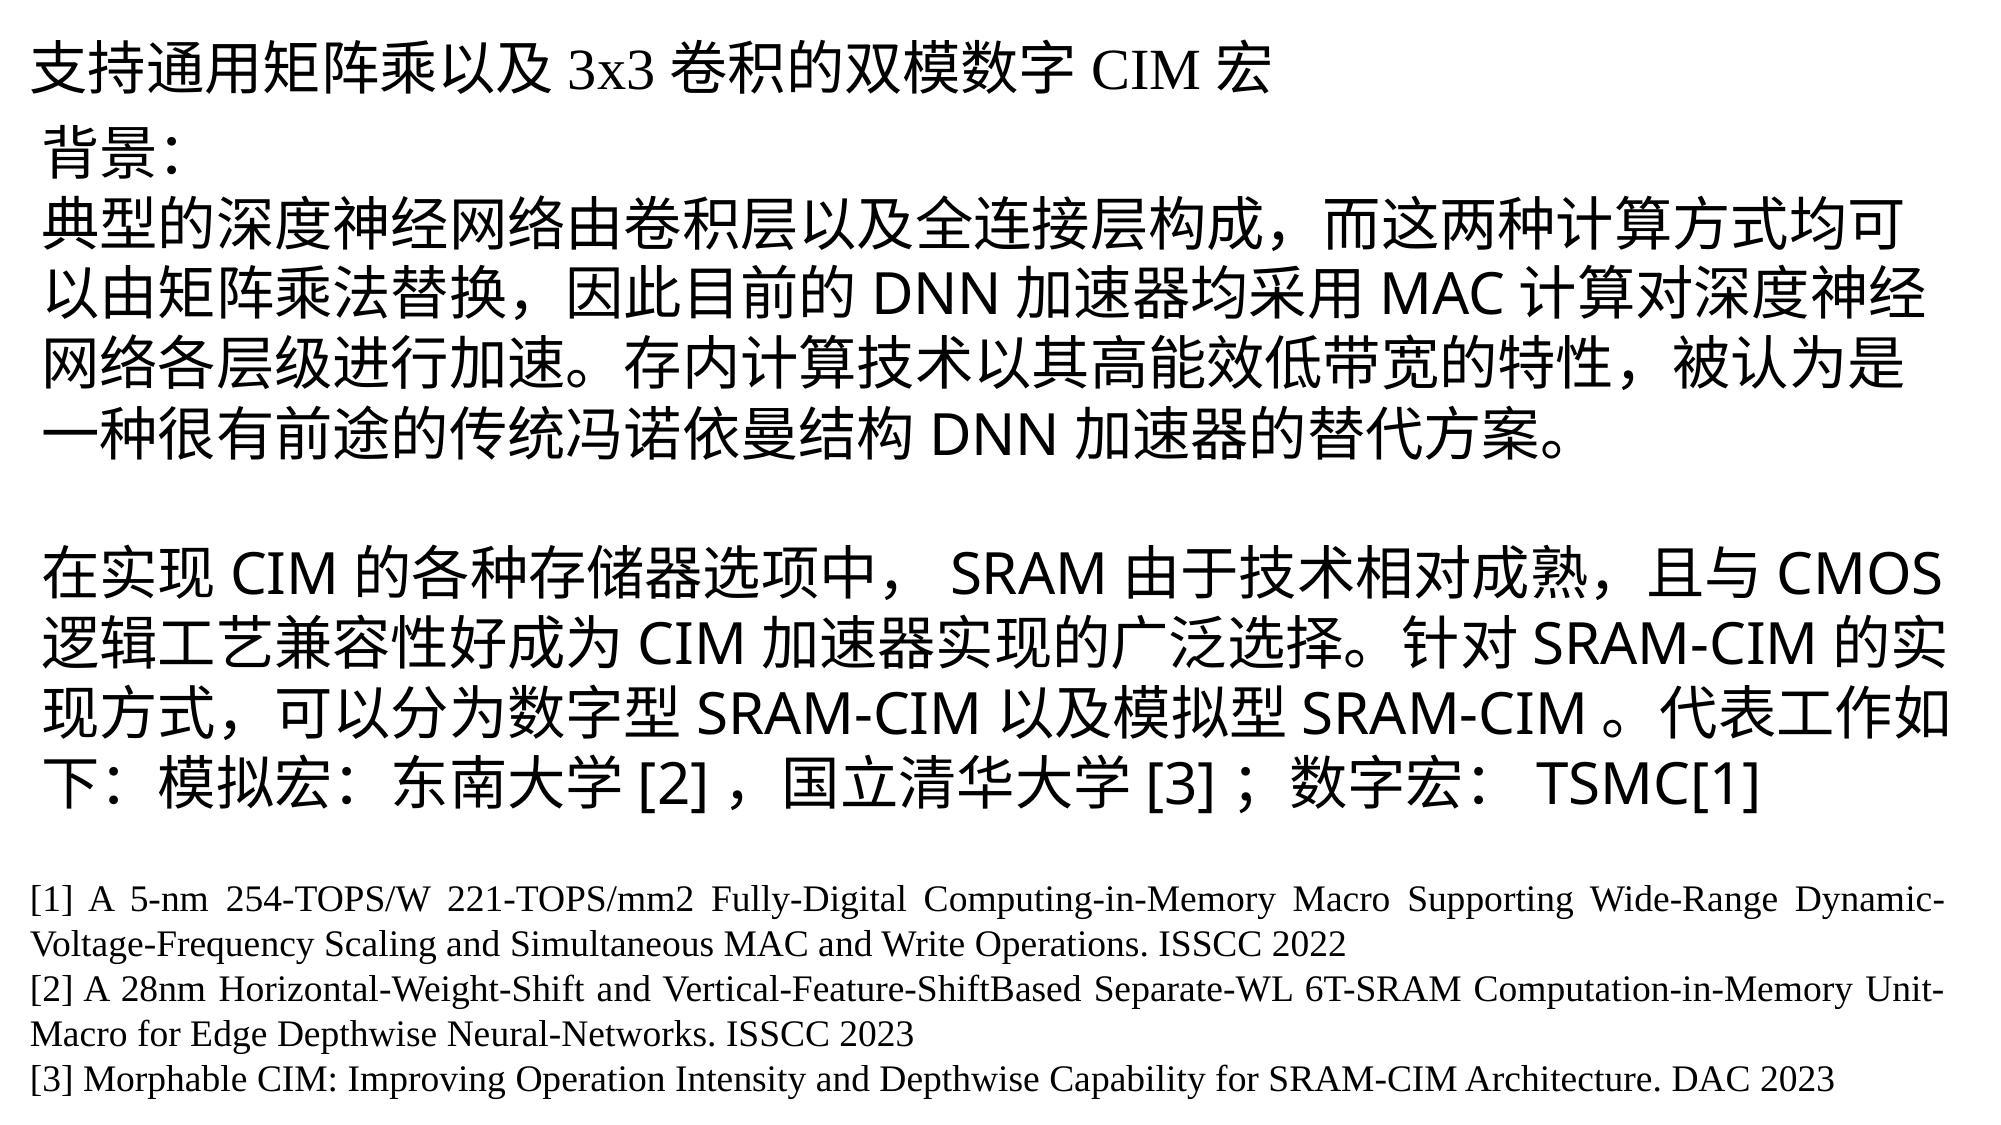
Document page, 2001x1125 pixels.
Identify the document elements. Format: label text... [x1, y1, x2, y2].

text_box 背景： 典型的深度神经网络由卷积层以及全连接层构成，而这两种计算方式均可以由矩阵乘法替换，因此目前的DNN加速器均采用MAC计算对深度神经网络各层级进行加速。存内计算技术以其高能效低带宽的特性，被认为是一种很有前途的传统冯诺依曼结构DNN加速器的替代方案。 在实现CIM的各种存储器选项中，SRAM由于技术相对成熟，且与CMOS逻辑工艺兼容性好成为CIM加速器实现的广泛选择。针对SRAM-CIM的实现方式，可以分为数字型SRAM-CIM以及模拟型SRAM-CIM。代表工作如下：模拟宏：东南大学[2]，国立清华大学[3]；数字宏：TSMC[1] [26, 109, 1968, 964]
text_box [1] A 5-nm 254-TOPS/W 221-TOPS/mm2 Fully-Digital Computing-in-Memory Macro Supporting Wide-Range Dynamic-Voltage-Frequency Scaling and Simultaneous MAC and Write Operations. ISSCC 2022 [2] A 28nm Horizontal-Weight-Shift and Vertical-Feature-ShiftBased Separate-WL 6T-SRAM Computation-in-Memory Unit-Macro for Edge Depthwise Neural-Networks. ISSCC 2023 [3] Morphable CIM: Improving Operation Intensity and Depthwise Capability for SRAM-CIM Architecture. DAC 2023 [14, 866, 1962, 1107]
text_box 支持通用矩阵乘以及3x3卷积的双模数字CIM宏 [14, 23, 1944, 109]
